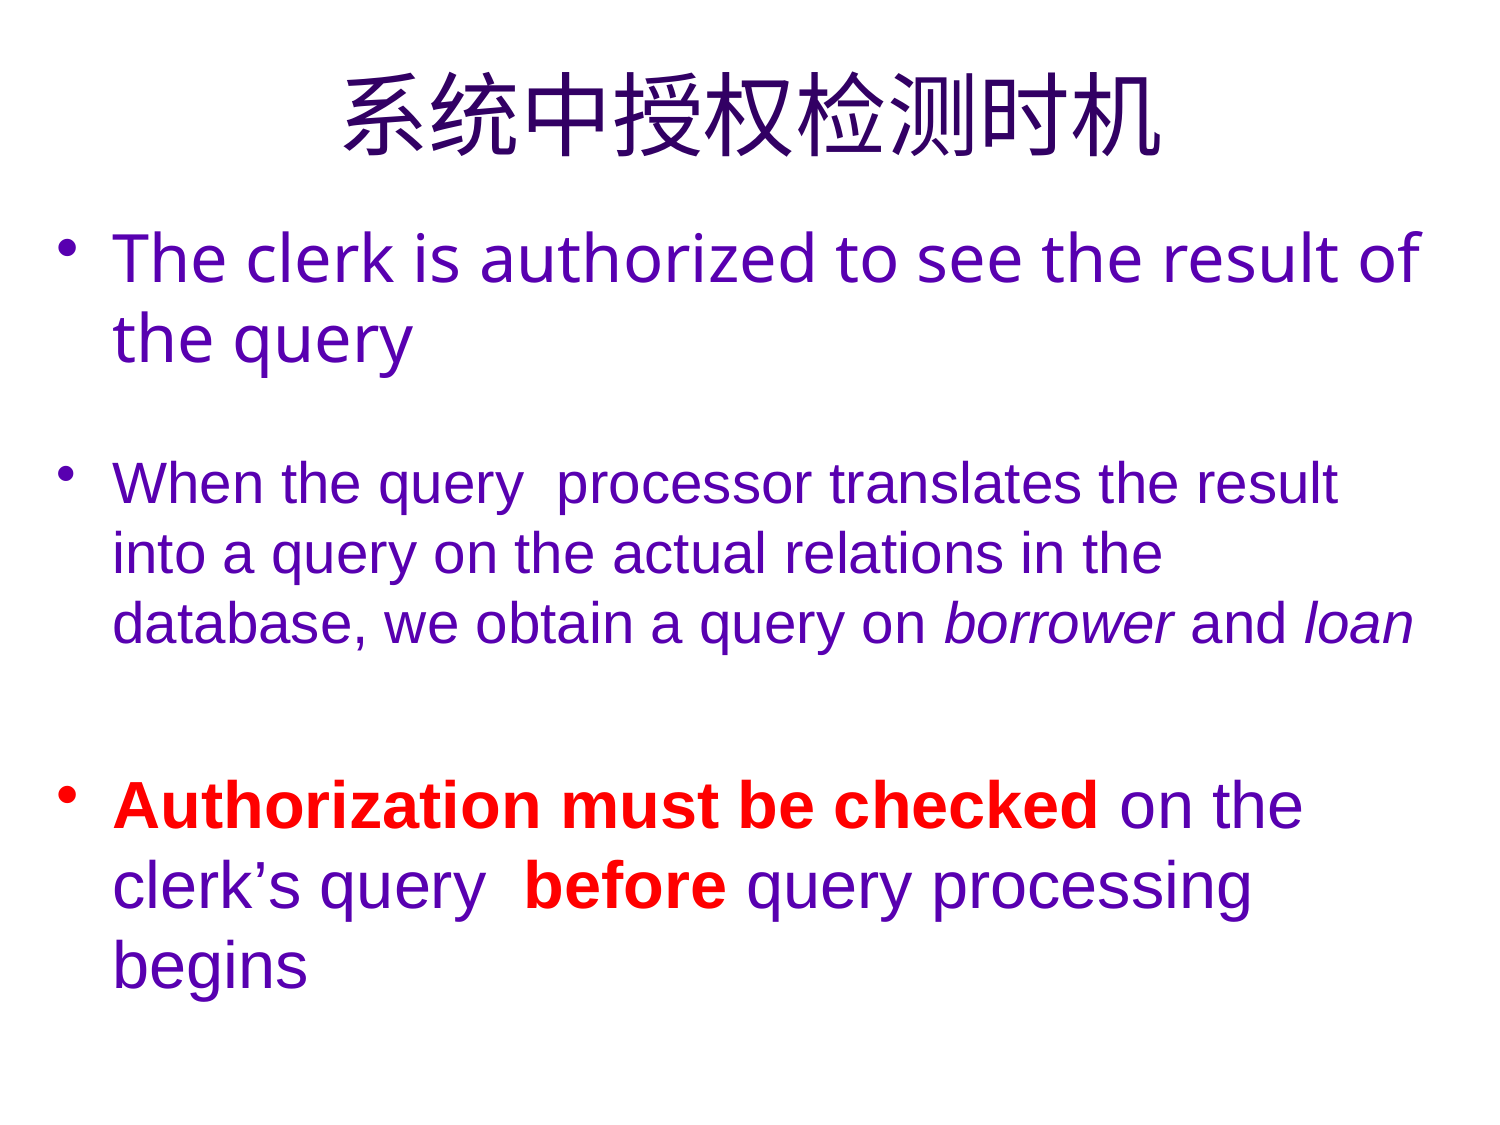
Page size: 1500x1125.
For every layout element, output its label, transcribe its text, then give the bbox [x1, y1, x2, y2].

title 系统中授权检测时机 [75, 19, 1425, 207]
list The clerk is authorized to see the result of the query When the query processor translates the result into a query on the actual relations in the database, we obtain a query on borrower and loan Authorization must be checked on the clerk’s query before query processing begins [41, 208, 1447, 1125]
